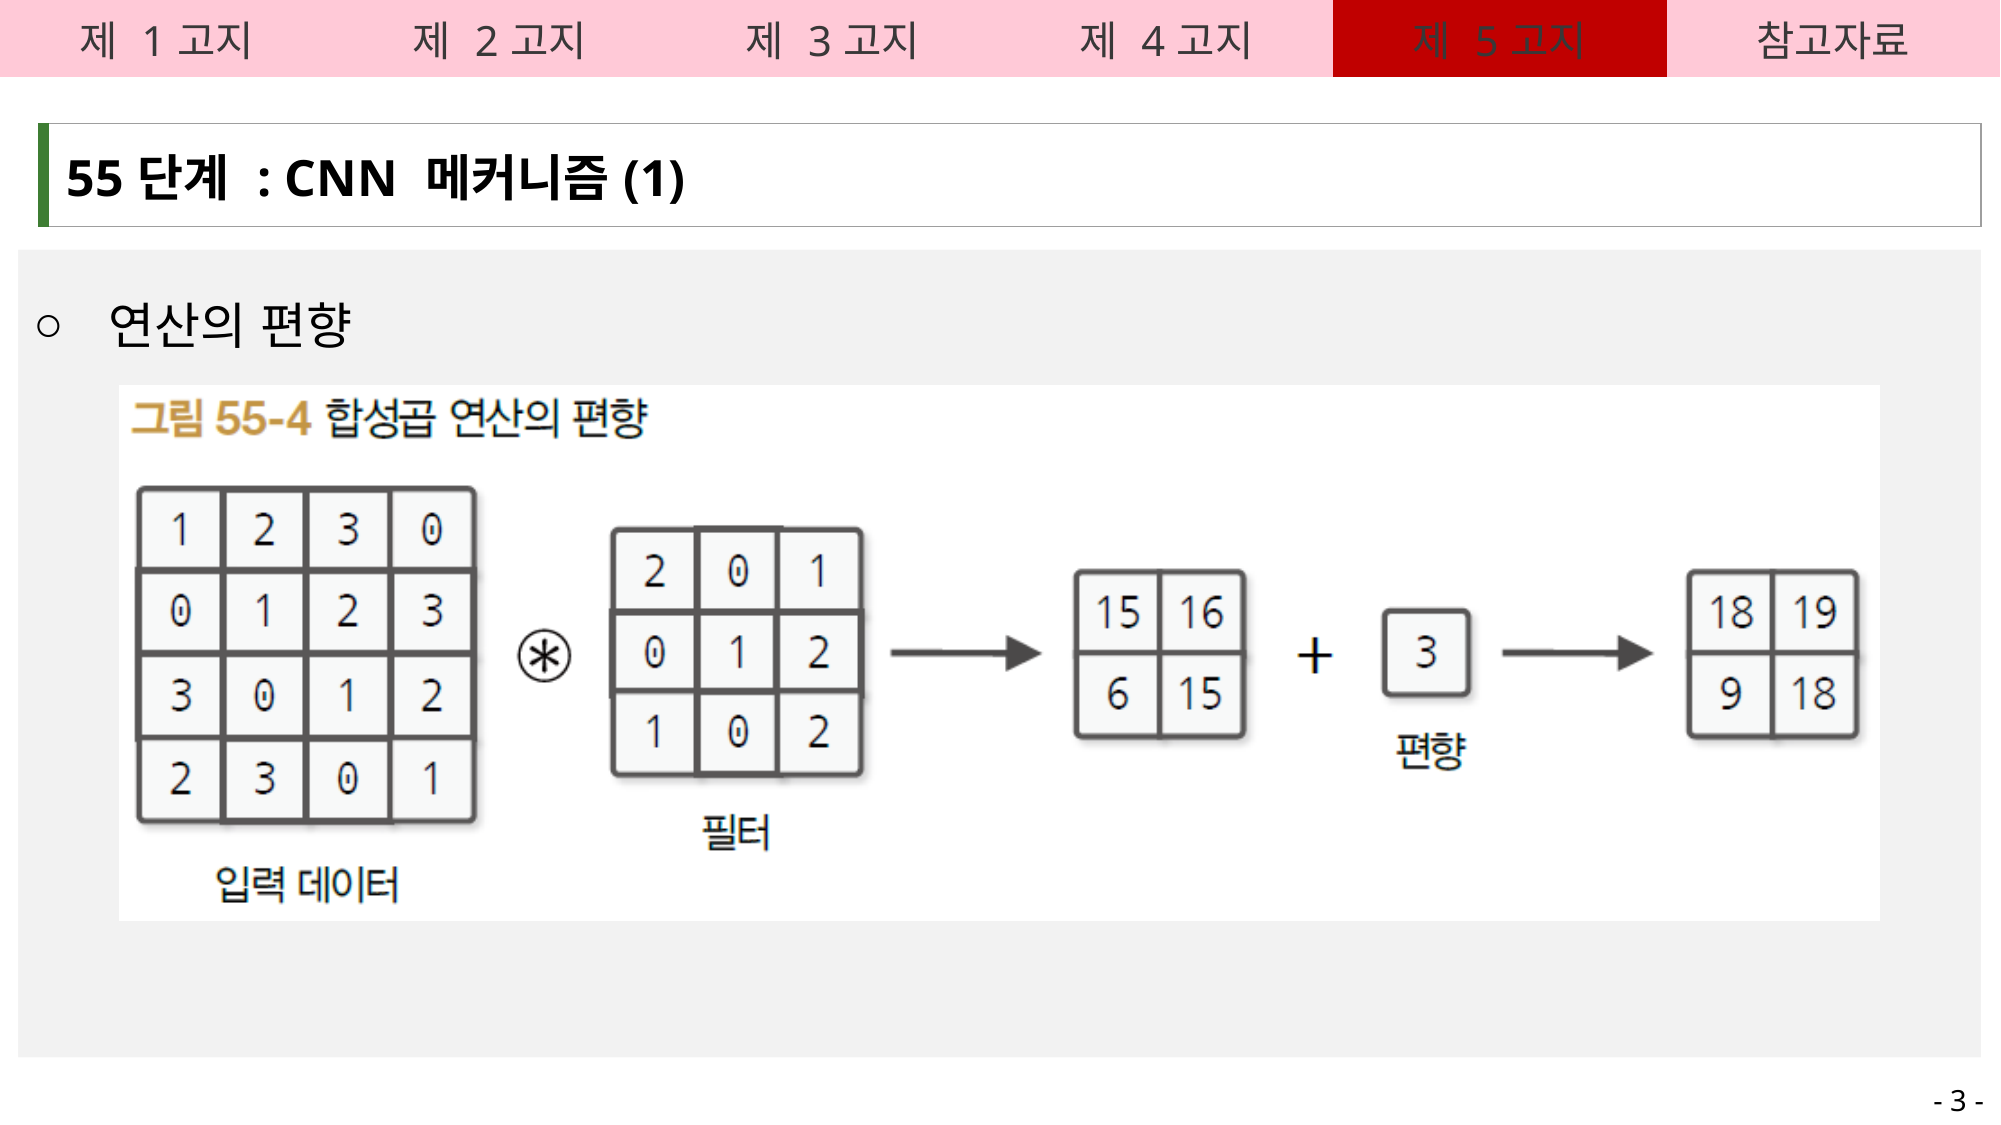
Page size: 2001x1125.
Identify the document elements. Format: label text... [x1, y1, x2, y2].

text_box 연산의 편향 [18, 249, 1981, 1058]
table_header 참고자료 [1667, 0, 2000, 77]
picture [119, 385, 1880, 922]
table_header 제 4고지 [1000, 0, 1333, 77]
table_header 제 2고지 [333, 0, 667, 77]
table_header 제 5고지 [1333, 0, 1667, 77]
table_header 제 3고지 [667, 0, 1000, 77]
table_header 제 1고지 [0, 0, 333, 77]
table_header 55단계 : CNN 메커니즘(1) [49, 124, 1980, 226]
text_box - 3 - [1918, 1074, 2000, 1125]
